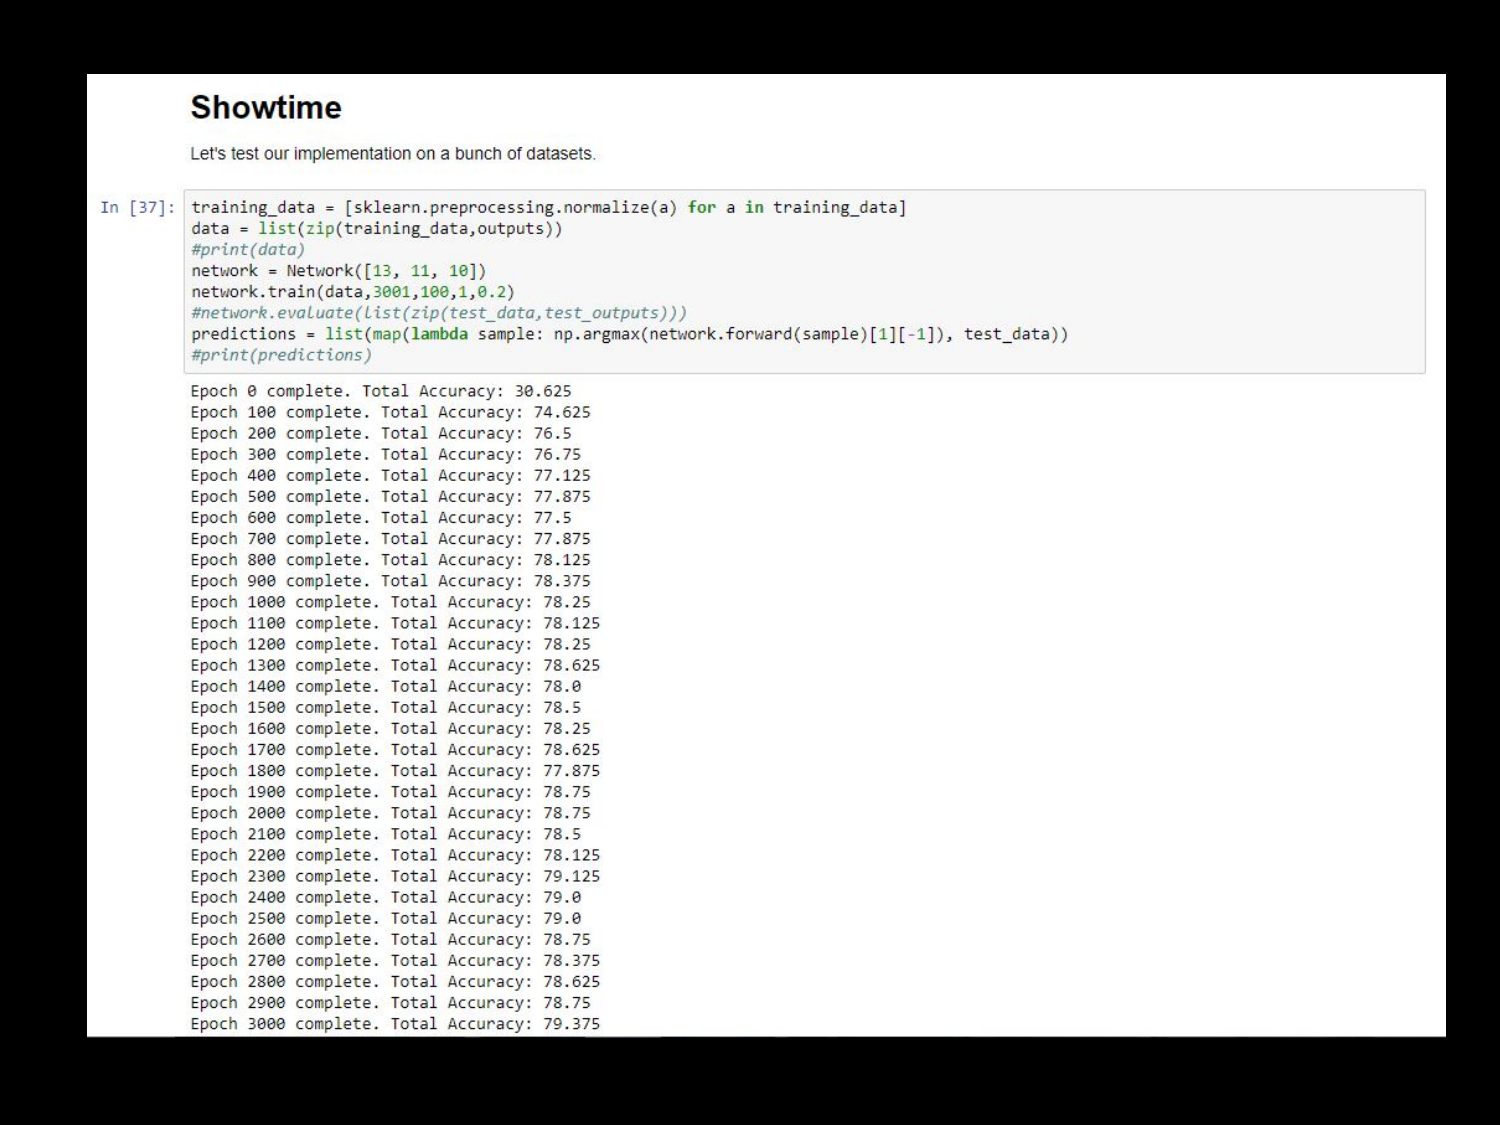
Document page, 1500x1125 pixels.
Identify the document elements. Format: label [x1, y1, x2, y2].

list [87, 74, 1446, 1038]
